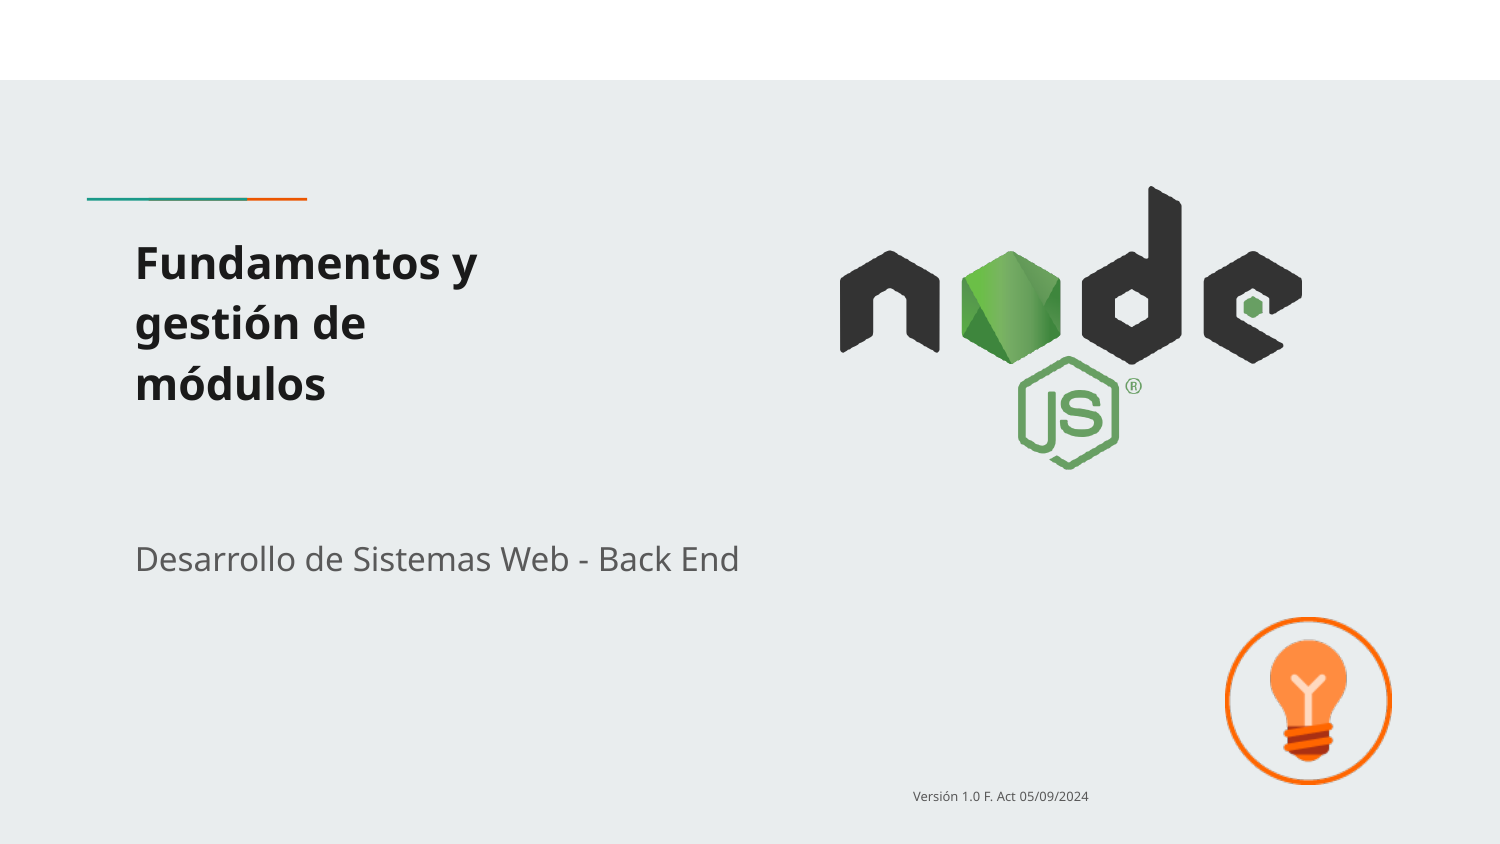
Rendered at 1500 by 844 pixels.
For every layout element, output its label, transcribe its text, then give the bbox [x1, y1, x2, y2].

subtitle Versión 1.0 F. Act 05/09/2024 [898, 772, 1478, 820]
picture [840, 186, 1302, 470]
picture [1224, 617, 1393, 785]
subtitle Desarrollo de Sistemas Web - Back End [119, 520, 1381, 610]
title Fundamentos y gestión de módulos [119, 216, 1381, 490]
